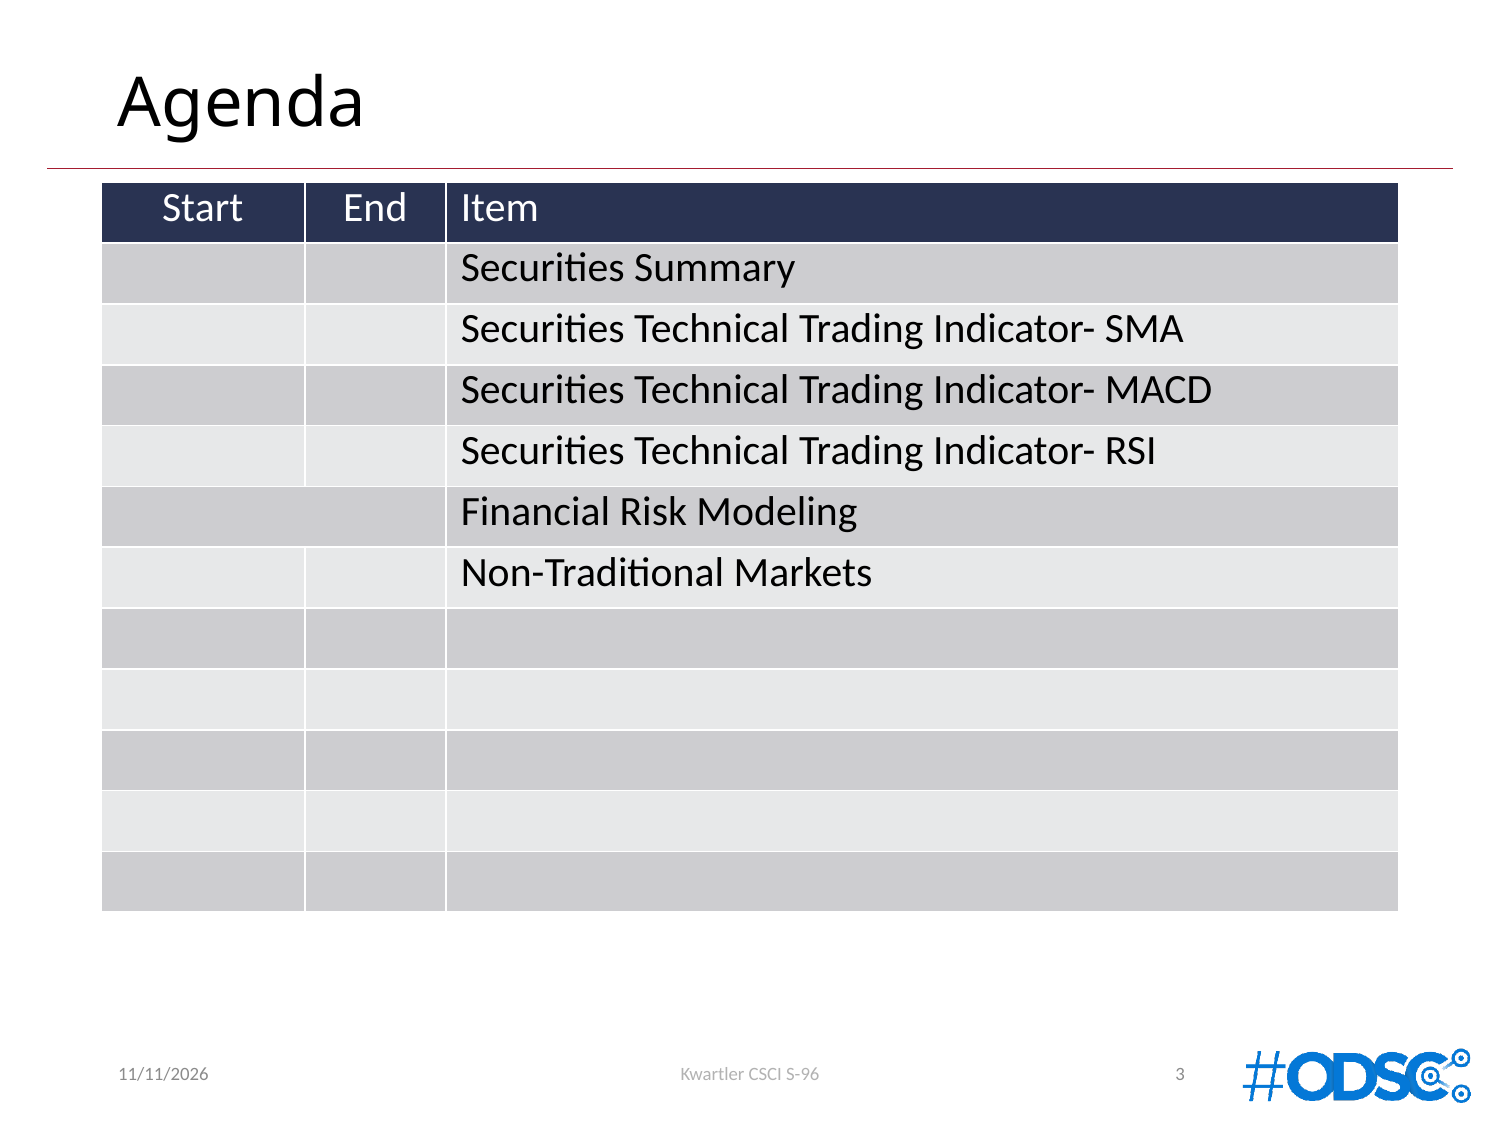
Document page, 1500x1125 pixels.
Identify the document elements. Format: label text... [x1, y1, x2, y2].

table_cell [102, 487, 445, 546]
table_cell Securities Technical Trading Indicator- MACD [447, 366, 1398, 425]
table_cell [102, 670, 304, 729]
table_cell Non-Traditional Markets [447, 548, 1398, 607]
table_cell [102, 426, 304, 486]
table_cell [102, 548, 304, 607]
table_cell [306, 670, 445, 729]
table_cell Securities Technical Trading Indicator- RSI [447, 426, 1398, 486]
table_cell [447, 852, 1398, 911]
table_cell [306, 791, 445, 851]
table_cell [306, 609, 445, 668]
table_cell [306, 305, 445, 364]
table_header End [306, 183, 445, 242]
table_cell [102, 609, 304, 668]
table_cell [306, 548, 445, 607]
table_header Start [102, 183, 304, 242]
picture [1225, 1038, 1480, 1116]
table_cell [306, 244, 445, 303]
table_cell [447, 731, 1398, 790]
table_cell [306, 426, 445, 486]
table_cell [102, 852, 304, 911]
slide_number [103, 1042, 441, 1103]
table_cell [102, 791, 304, 851]
table_cell [102, 731, 304, 790]
table_cell [447, 791, 1398, 851]
slide_number 3 [1059, 1042, 1200, 1103]
table_cell [102, 244, 304, 303]
table_cell [306, 366, 445, 425]
table_cell [306, 731, 445, 790]
table_cell Financial Risk Modeling [447, 487, 1398, 546]
footer Kwartler CSCI S-96 [496, 1042, 1004, 1103]
table_cell [306, 852, 445, 911]
table_cell [102, 305, 304, 364]
table_cell [447, 609, 1398, 668]
table_header Item [447, 183, 1398, 242]
table_cell Securities Technical Trading Indicator- SMA [447, 305, 1398, 364]
title Agenda [103, 59, 1397, 157]
table_cell [447, 670, 1398, 729]
table_cell [102, 366, 304, 425]
table_cell Securities Summary [447, 244, 1398, 303]
